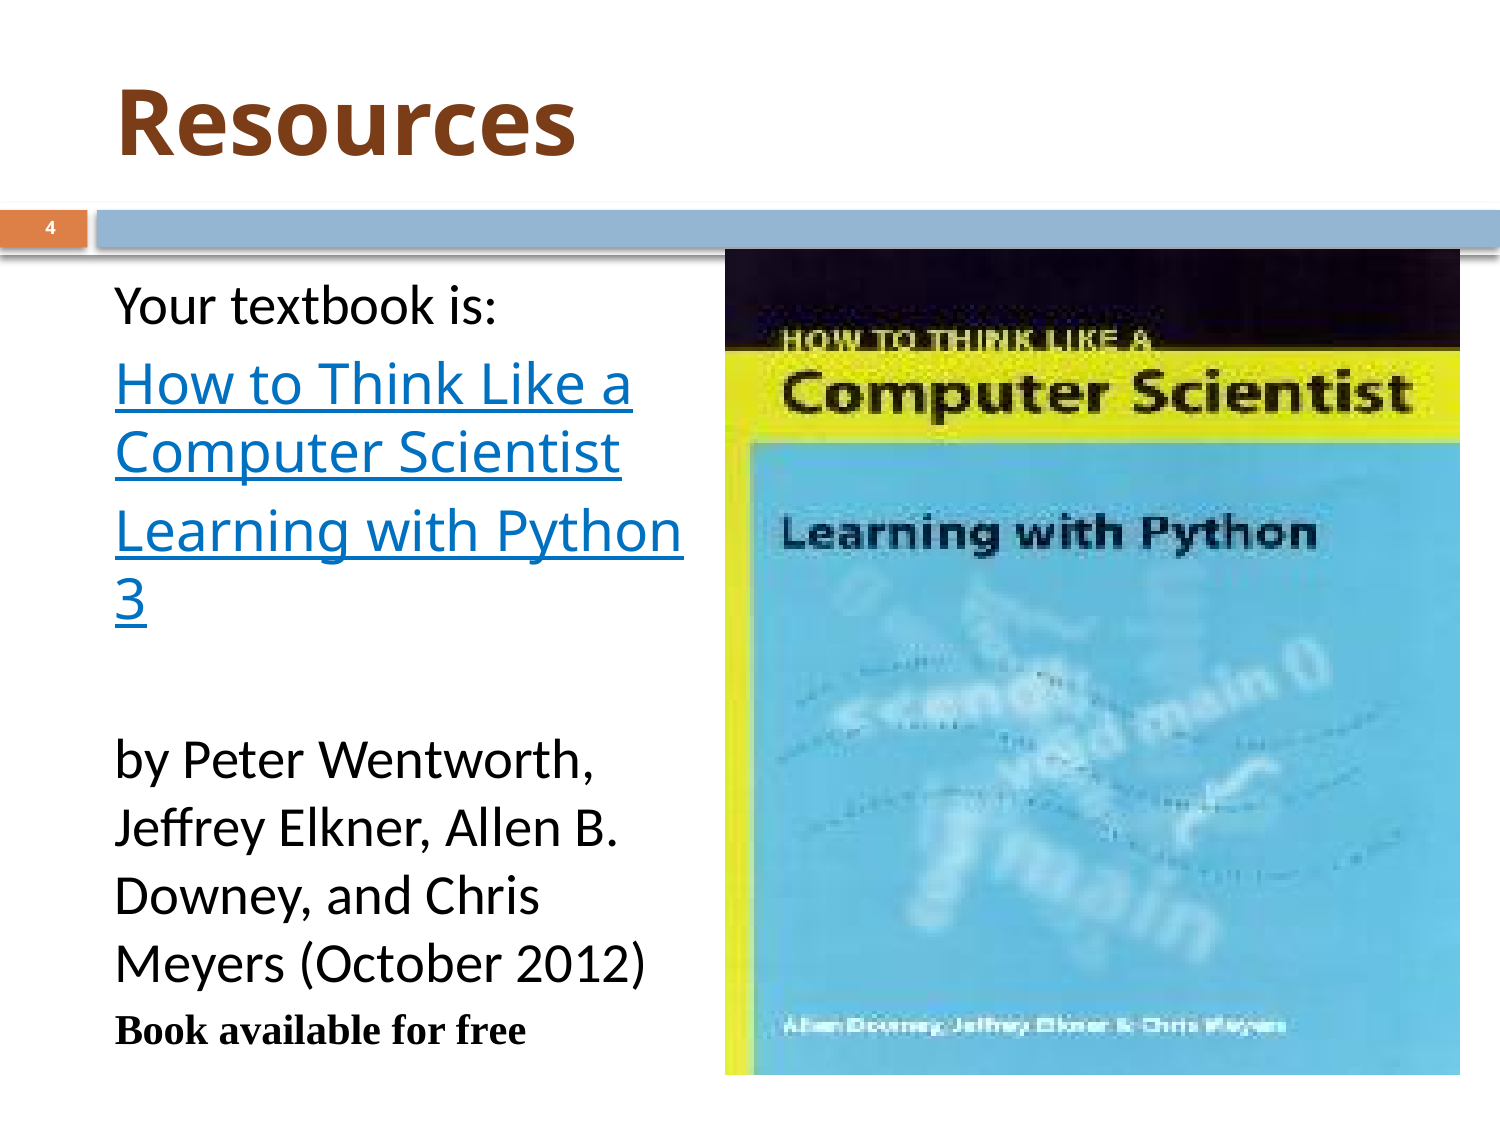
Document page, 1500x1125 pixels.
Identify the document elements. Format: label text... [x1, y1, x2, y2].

list Your textbook is: How to Think Like a Computer Scientist Learning with Python 3 by Peter Wentworth, Jeffrey Elkner, Allen B. Downey, and Chris Meyers (October 2012) Book available for free [99, 260, 718, 1063]
picture [724, 249, 1460, 1076]
slide_number 4 [0, 208, 88, 249]
title Resources [99, 37, 1438, 200]
